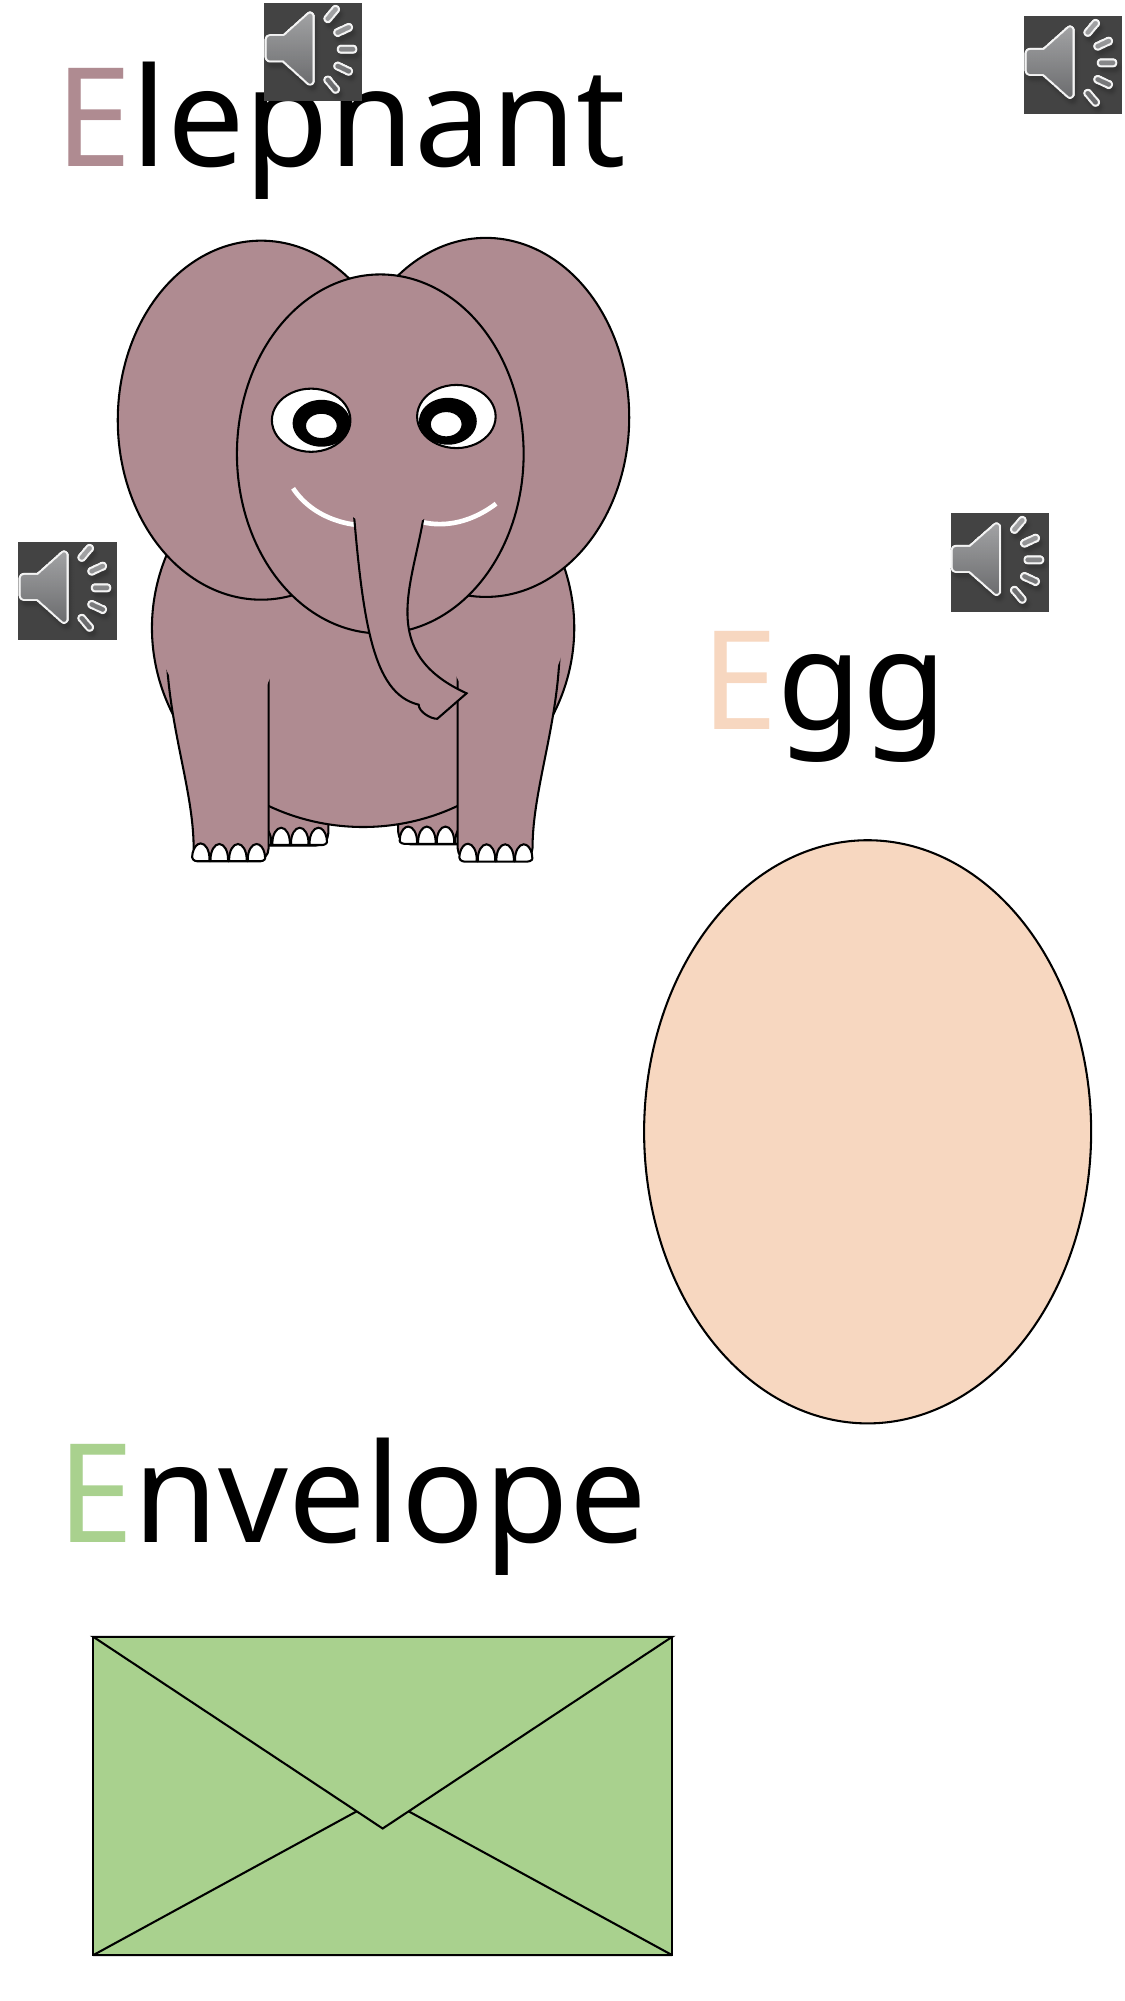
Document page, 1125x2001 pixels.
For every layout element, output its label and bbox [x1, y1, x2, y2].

picture [949, 512, 1050, 613]
text_box [42, 1397, 795, 1956]
picture [17, 540, 118, 641]
picture [263, 1, 364, 102]
text_box [40, 21, 756, 862]
text_box [644, 584, 1092, 1424]
picture [1023, 15, 1124, 116]
